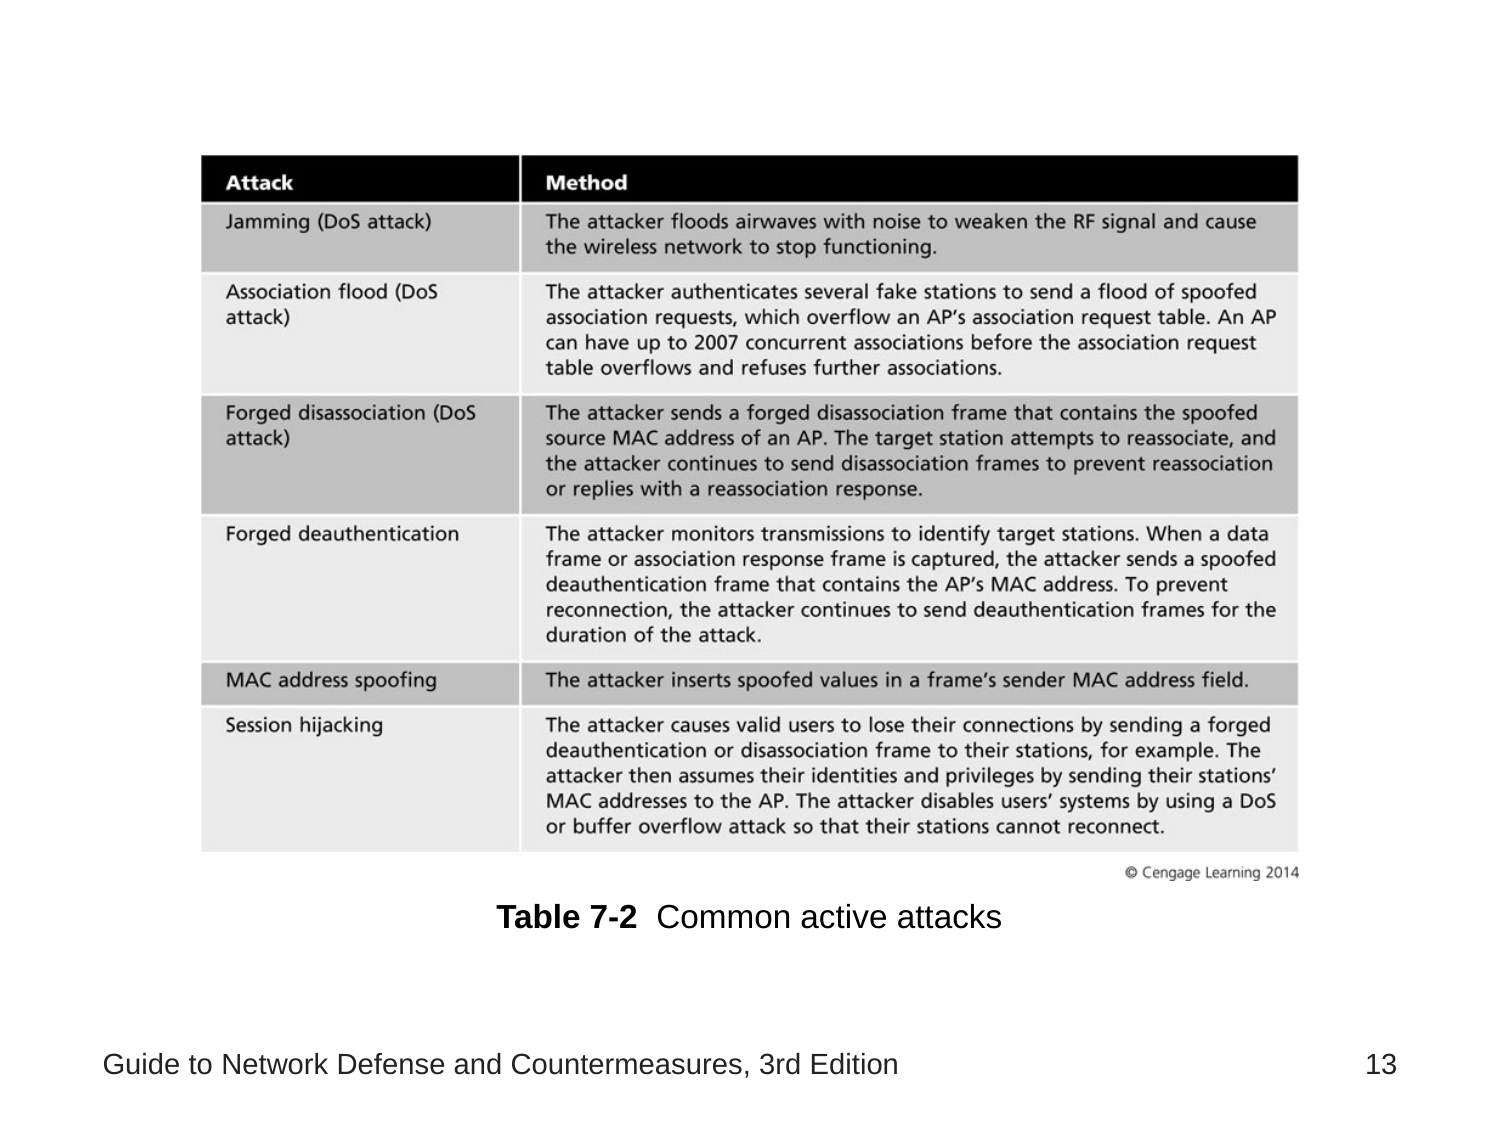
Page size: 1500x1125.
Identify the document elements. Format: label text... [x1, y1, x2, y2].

picture [200, 155, 1300, 881]
slide_number 13 [1312, 1037, 1413, 1100]
footer Guide to Network Defense and Countermeasures, 3rd Edition [87, 1037, 925, 1100]
text_box Table 7-2 Common active attacks [481, 888, 1018, 942]
